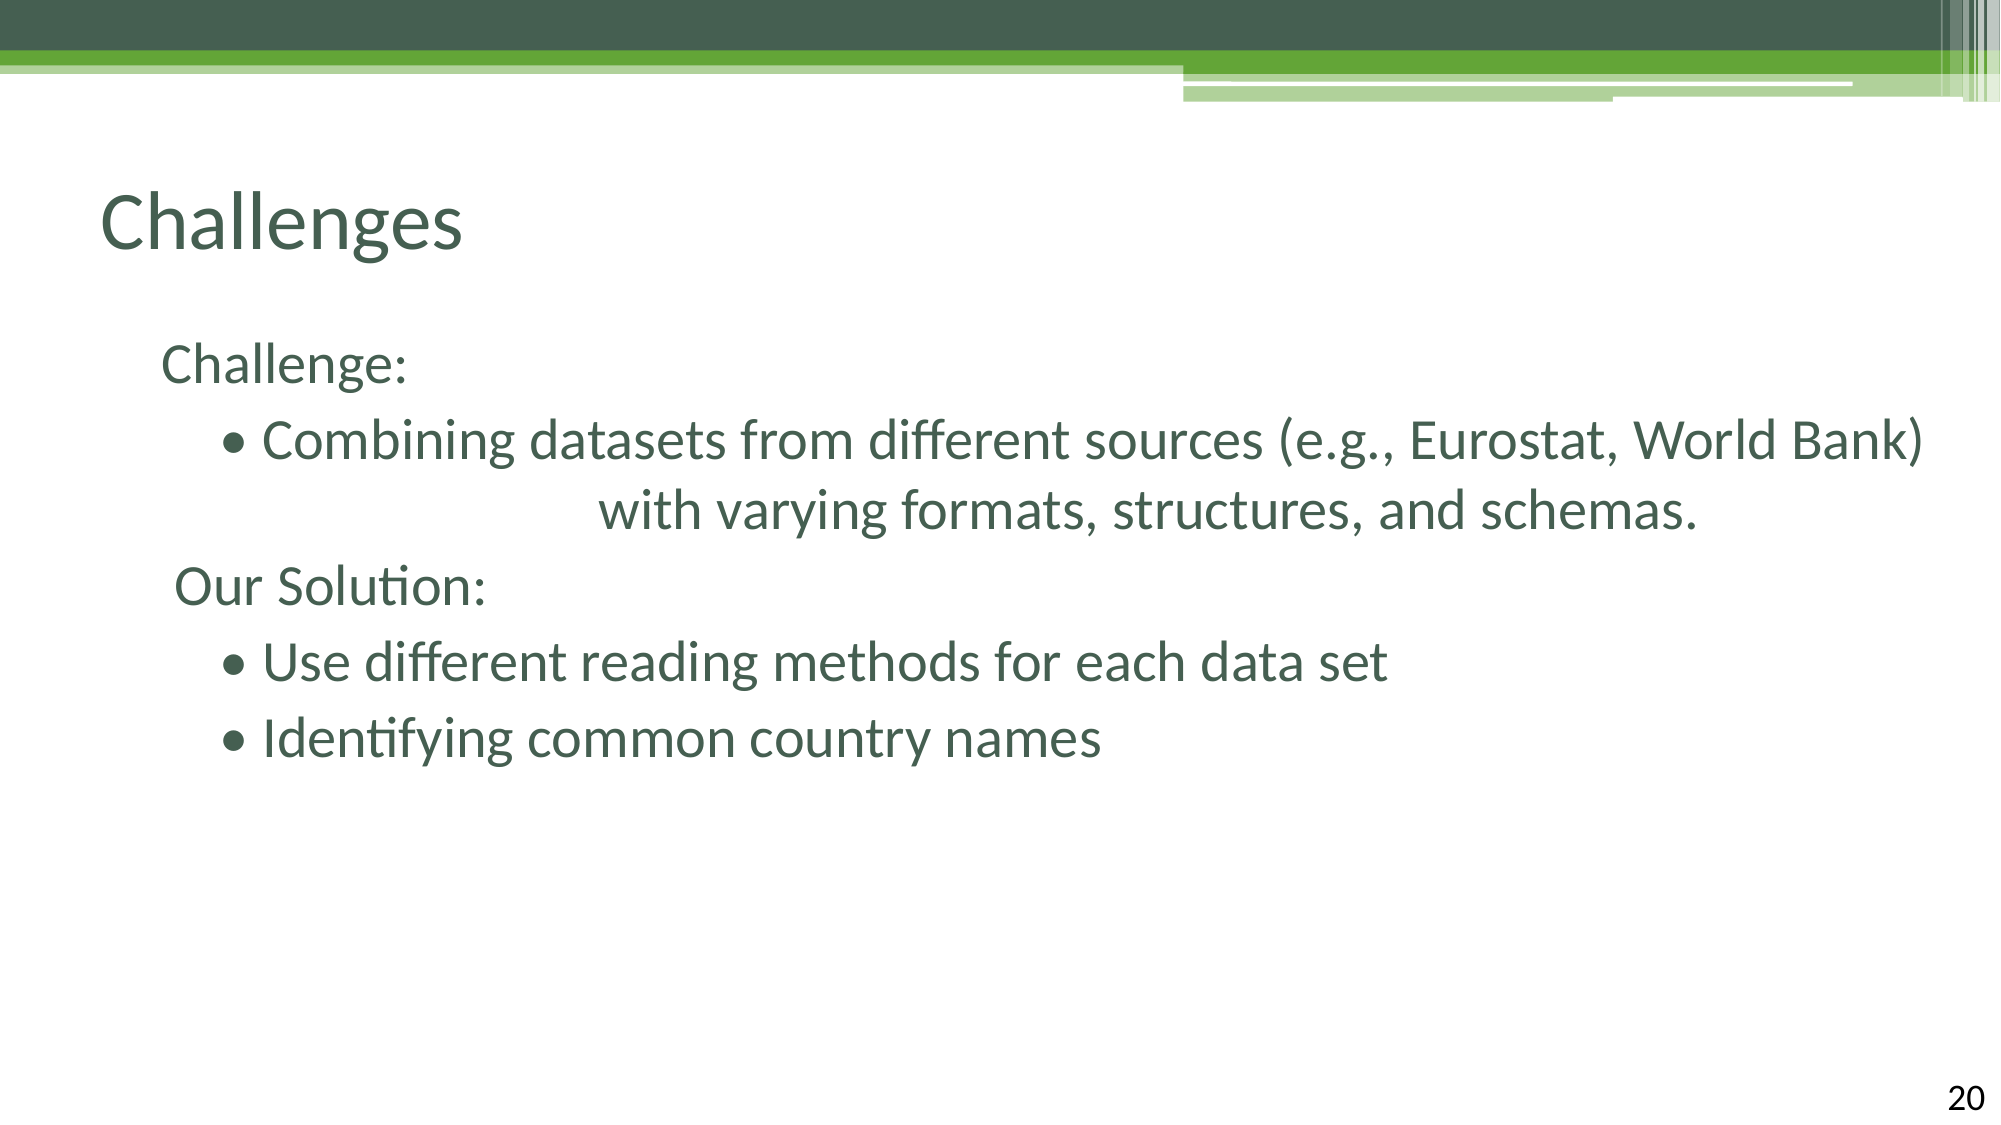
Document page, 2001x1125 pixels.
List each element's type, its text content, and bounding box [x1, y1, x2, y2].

list Challenge: • Combining datasets from different sources (e.g., Eurostat, World Bank) with varying formats, structures, and schemas. Our Solution: • Use different reading methods for each data set • Identifying common country names [128, 317, 1961, 919]
slide_number 20 [1833, 1065, 2000, 1125]
title Challenges [85, 128, 1886, 304]
